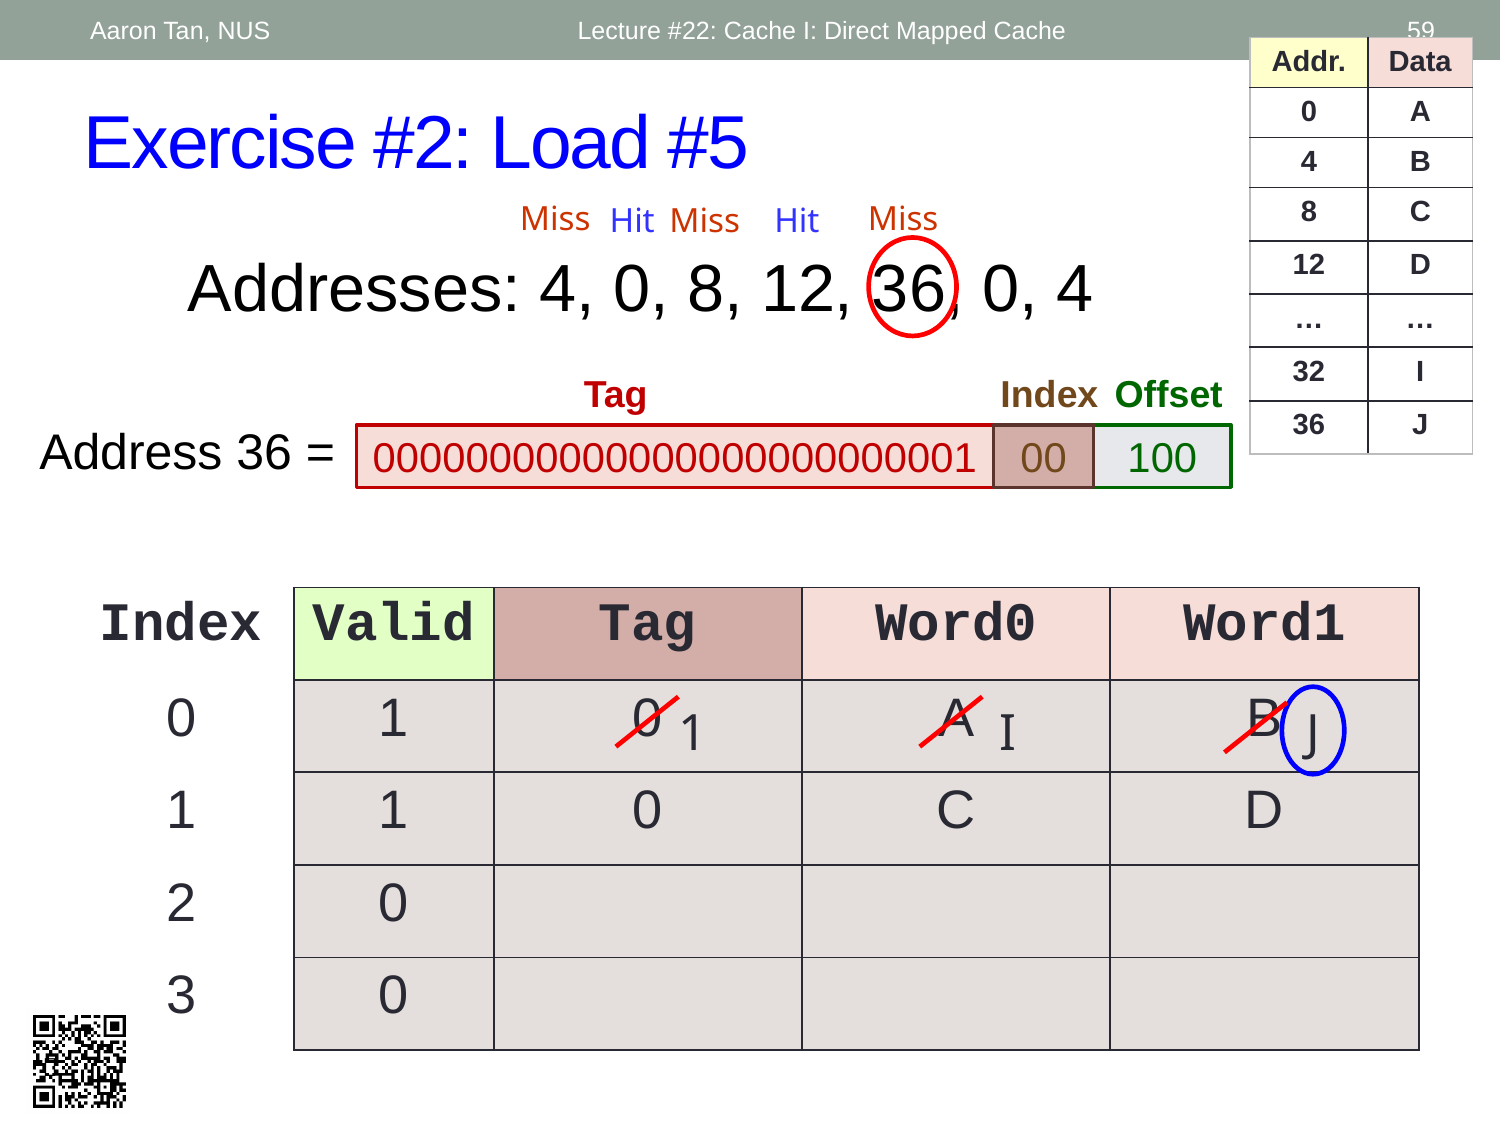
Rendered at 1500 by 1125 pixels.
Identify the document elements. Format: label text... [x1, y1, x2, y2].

picture [26, 1008, 69, 1050]
text_box  [24, 1050, 75, 1083]
table_header Word1 [1111, 588, 1418, 679]
slide_number Aaron Tan, NUS [75, 3, 550, 57]
table_header Word0 [803, 588, 1109, 679]
table_header Addr. [1251, 38, 1367, 87]
table_cell 8 [1251, 188, 1367, 240]
table_header Data [1369, 38, 1472, 87]
table_cell [803, 866, 1109, 957]
text_box Hit [740, 191, 854, 247]
table_cell B [1111, 681, 1418, 771]
table_cell D [1111, 773, 1418, 864]
table_cell 32 [1251, 348, 1367, 400]
table_cell D [1369, 242, 1472, 293]
text_box Miss [648, 191, 740, 247]
text_box [868, 245, 957, 336]
table_cell 3 [69, 957, 293, 1050]
table_cell 1 [295, 773, 493, 864]
table_header Index [69, 587, 293, 680]
table_header Valid [295, 588, 493, 679]
text_box Addresses: 4, 0, 8, 12, 36, 0, 4 [172, 237, 895, 333]
table_cell A [803, 681, 1109, 689]
table_cell J [1369, 402, 1472, 453]
table_cell [1111, 958, 1418, 1049]
table_cell … [1369, 295, 1472, 346]
slide_number 59 [1308, 3, 1450, 37]
table_cell 1 [295, 681, 493, 771]
table_cell [803, 958, 1109, 1049]
table_cell 4 [1251, 138, 1367, 187]
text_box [18, 362, 1244, 489]
table_cell 0 [495, 773, 801, 864]
table_header Tag [495, 588, 801, 679]
table_cell 12 [1251, 242, 1367, 293]
picture [26, 1050, 132, 1114]
text_box Hit [575, 191, 648, 247]
table_cell 1 [69, 772, 293, 865]
table_cell 0 [295, 958, 493, 1049]
table_cell A [1369, 88, 1472, 137]
text_box Addresses: 4, 0, 8, 12, 36, 0, 4 [930, 237, 1110, 333]
text_box Miss [499, 189, 612, 245]
footer Lecture #22: Cache I: Direct Mapped Cache [562, 3, 1238, 57]
table_cell I [1369, 348, 1472, 400]
table_cell C [1369, 188, 1472, 240]
table_cell 0 [495, 681, 801, 771]
table_cell 2 [69, 865, 293, 957]
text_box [615, 692, 1340, 769]
table_cell B [1369, 138, 1472, 187]
title Exercise #2: Load #5 [68, 86, 1249, 192]
table_cell 0 [295, 866, 493, 957]
table_cell [1111, 866, 1418, 957]
table_cell 0 [1251, 88, 1367, 137]
text_box Miss [847, 189, 960, 245]
table_cell … [1251, 295, 1367, 346]
table_cell 36 [1252, 402, 1367, 453]
table_cell 0 [69, 680, 293, 772]
table_cell C [803, 776, 1109, 864]
table_cell [495, 866, 801, 957]
table_cell [495, 958, 801, 1049]
